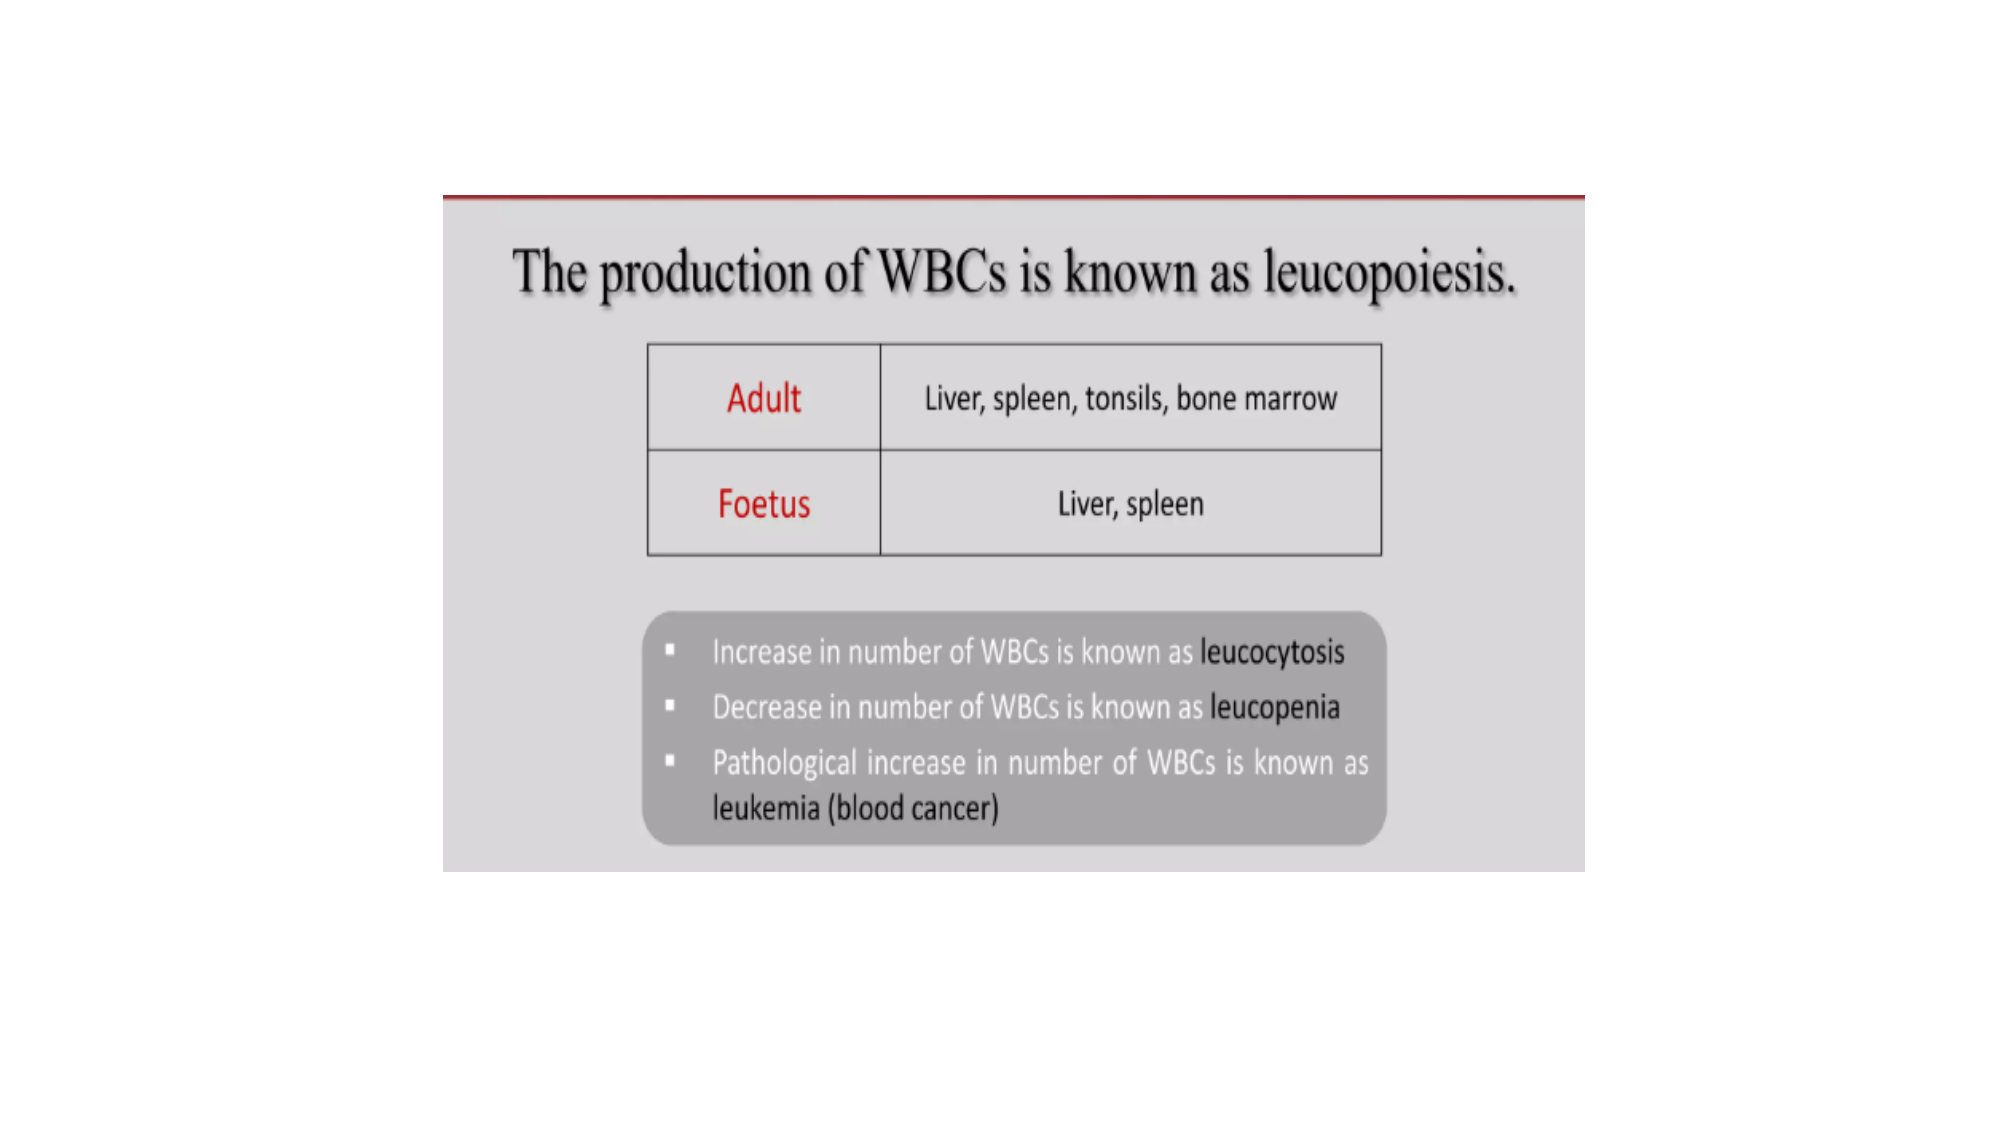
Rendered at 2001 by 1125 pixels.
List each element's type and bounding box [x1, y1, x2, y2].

picture [443, 195, 1585, 872]
